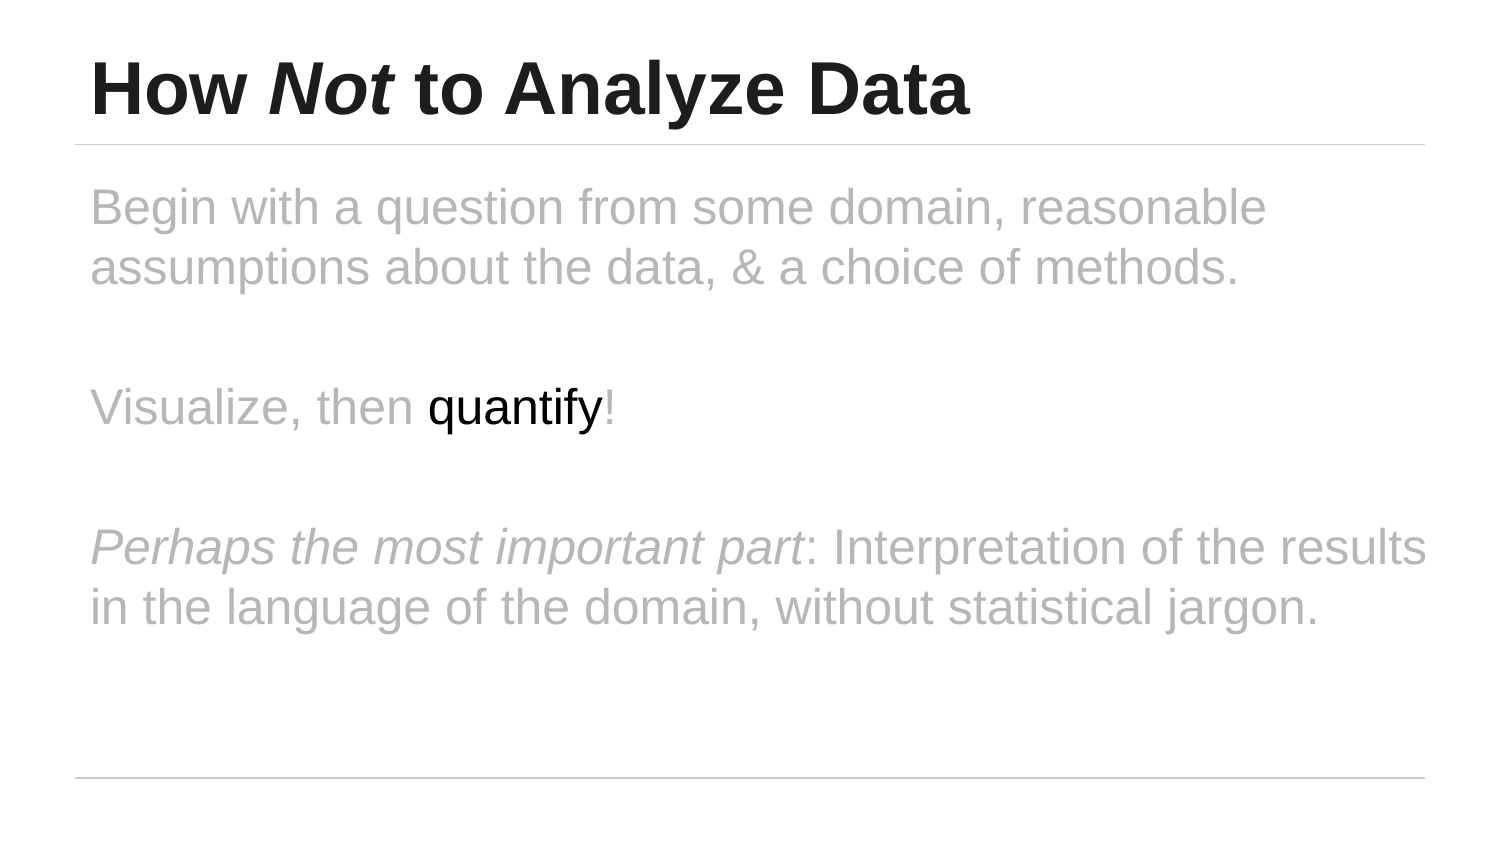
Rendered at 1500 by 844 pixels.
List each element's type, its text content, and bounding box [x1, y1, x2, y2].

list Begin with a question from some domain, reasonable assumptions about the data, & a choice of methods. Visualize, then quantify! Perhaps the most important part: Interpretation of the results in the language of the domain, without statistical jargon. [75, 159, 1459, 754]
title How Not to Analyze Data [75, 33, 1175, 145]
